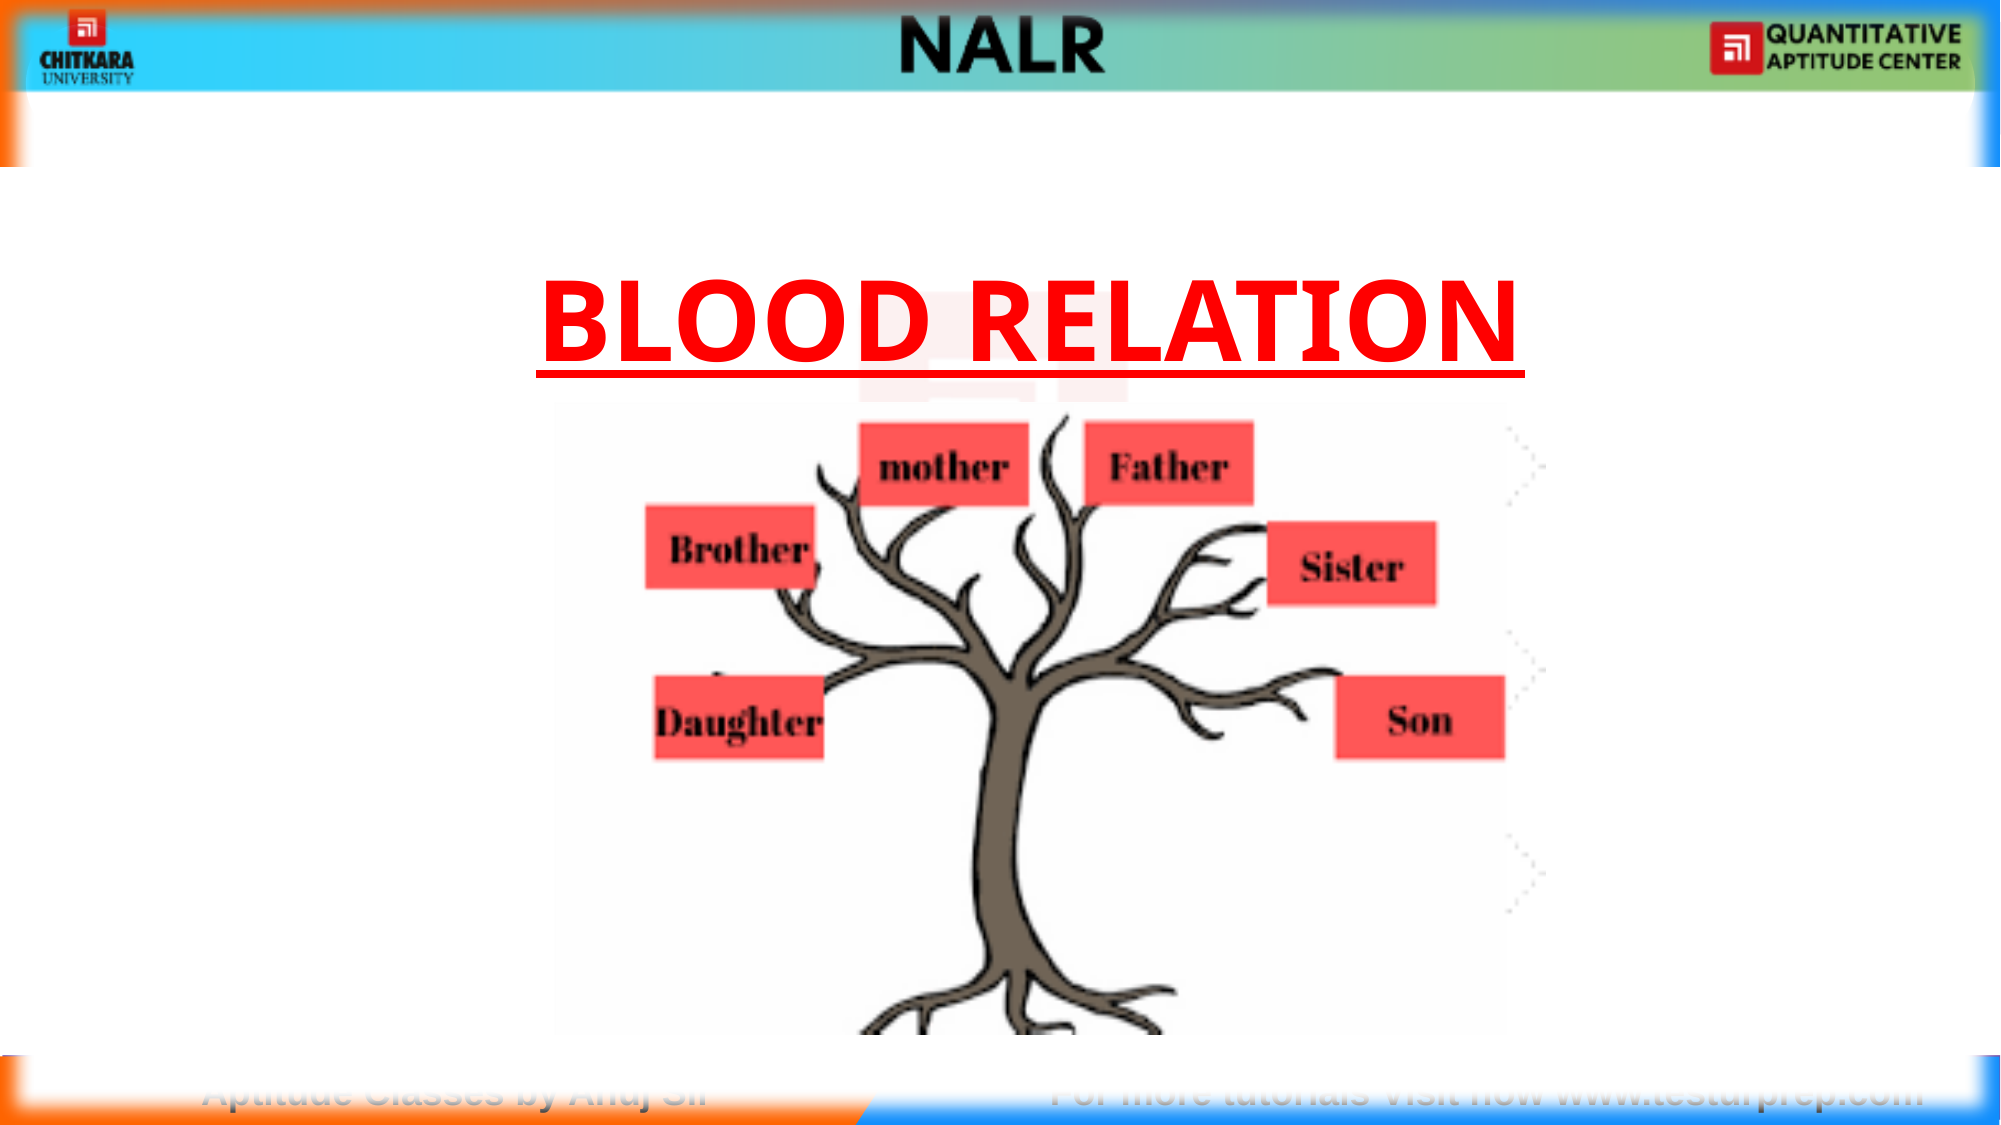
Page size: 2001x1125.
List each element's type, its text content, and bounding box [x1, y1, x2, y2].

picture [0, 0, 2001, 1125]
list BLOOD RELATION [33, 181, 1959, 1059]
title [41, 31, 1959, 142]
